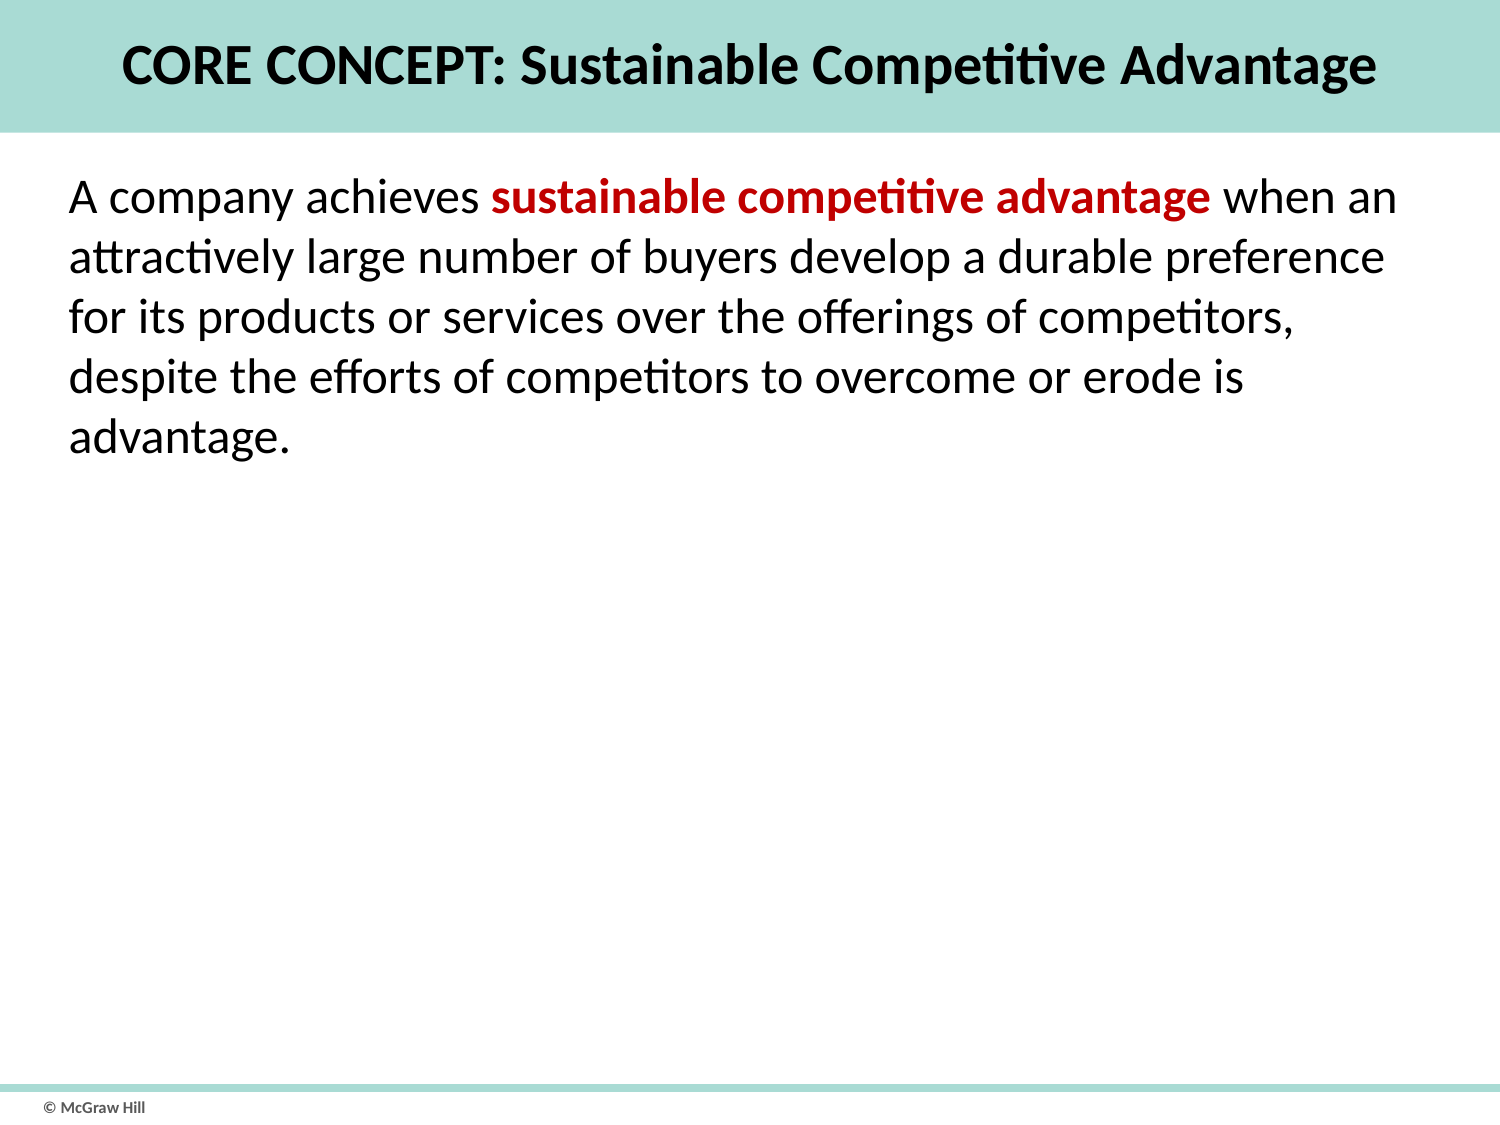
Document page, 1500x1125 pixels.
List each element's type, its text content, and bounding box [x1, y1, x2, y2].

title CORE CONCEPT: Sustainable Competitive Advantage [0, 0, 1500, 133]
list A company achieves sustainable competitive advantage when an attractively large number of buyers develop a durable preference for its products or services over the offerings of competitors, despite the efforts of competitors to overcome or erode is advantage. [53, 156, 1444, 1063]
